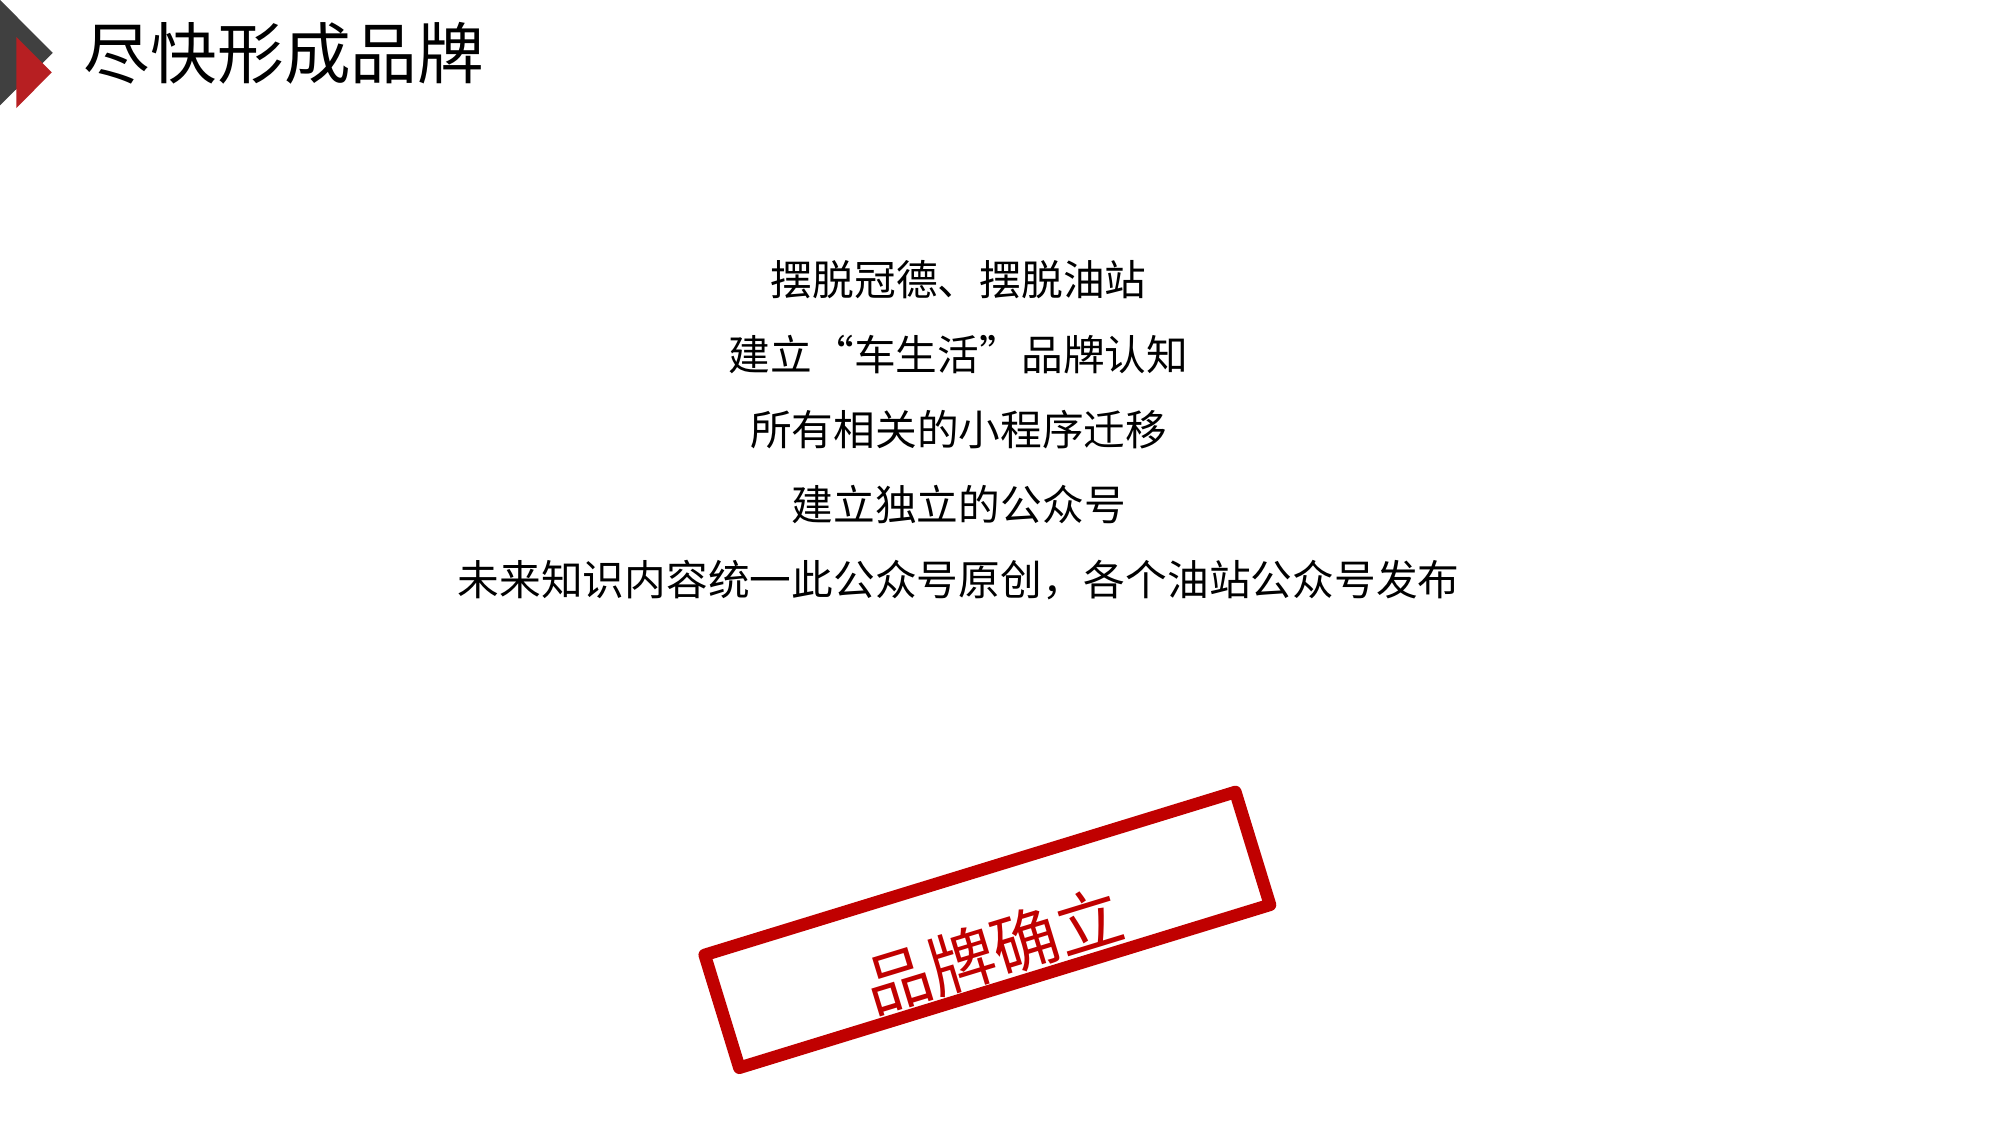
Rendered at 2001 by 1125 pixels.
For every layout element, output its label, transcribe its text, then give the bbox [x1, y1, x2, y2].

text_box 品牌确立 [704, 791, 1271, 1068]
title 尽快形成品牌 [69, 13, 1474, 92]
text_box 摆脱冠德、摆脱油站 建立“车生活”品牌认知 所有相关的小程序迁移 建立独立的公众号 未来知识内容统一此公众号原创，各个油站公众号发布 [342, 221, 1575, 612]
